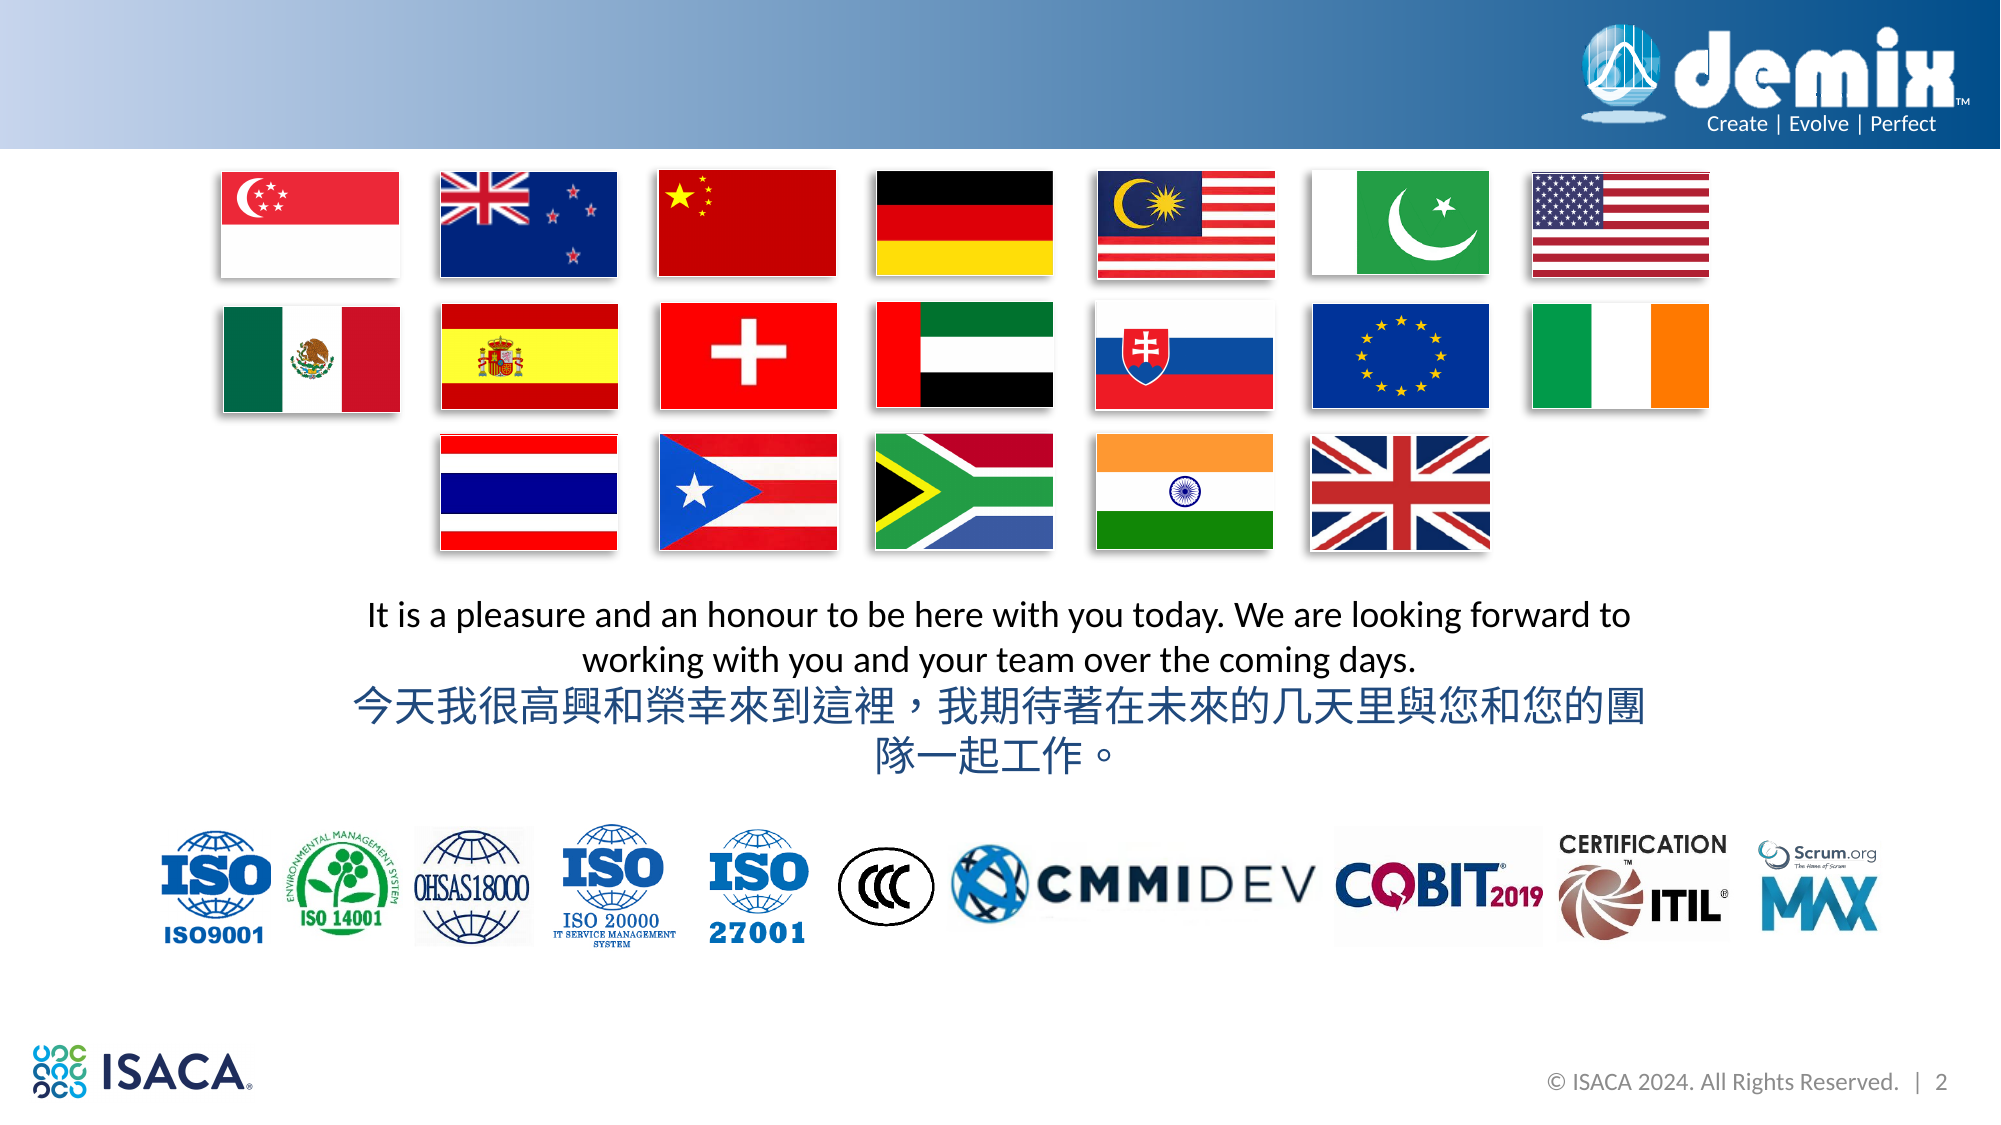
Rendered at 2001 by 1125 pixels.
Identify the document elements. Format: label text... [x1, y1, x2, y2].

picture [282, 820, 403, 954]
picture [691, 822, 825, 951]
picture [1549, 3, 2000, 153]
picture [837, 844, 935, 929]
picture [876, 433, 1054, 550]
picture [1312, 303, 1490, 409]
picture [1312, 170, 1490, 275]
picture [1312, 435, 1490, 550]
picture [876, 301, 1054, 408]
picture [223, 306, 401, 413]
picture [1096, 301, 1274, 410]
picture [876, 170, 1054, 276]
picture [1098, 170, 1276, 279]
picture [29, 1043, 255, 1103]
text_box It is a pleasure and an honour to be here with you today. We are looking forward to working with you and your team over the coming days. 今天我很高興和榮幸來到這裡，我期待著在未來的几天里與您和您的團隊一起工作。 [337, 582, 1663, 788]
picture [660, 302, 838, 409]
picture [221, 171, 400, 278]
picture [414, 826, 534, 947]
picture [441, 303, 619, 409]
picture [1096, 433, 1274, 550]
picture [440, 171, 618, 278]
picture [1532, 303, 1710, 409]
picture [160, 829, 271, 945]
picture [946, 842, 1323, 933]
picture [1532, 172, 1710, 278]
picture [1334, 826, 1543, 947]
picture [440, 434, 618, 551]
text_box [1750, 836, 1889, 937]
picture [546, 817, 680, 956]
picture [1554, 820, 1738, 954]
picture [660, 433, 838, 550]
picture [658, 170, 836, 276]
